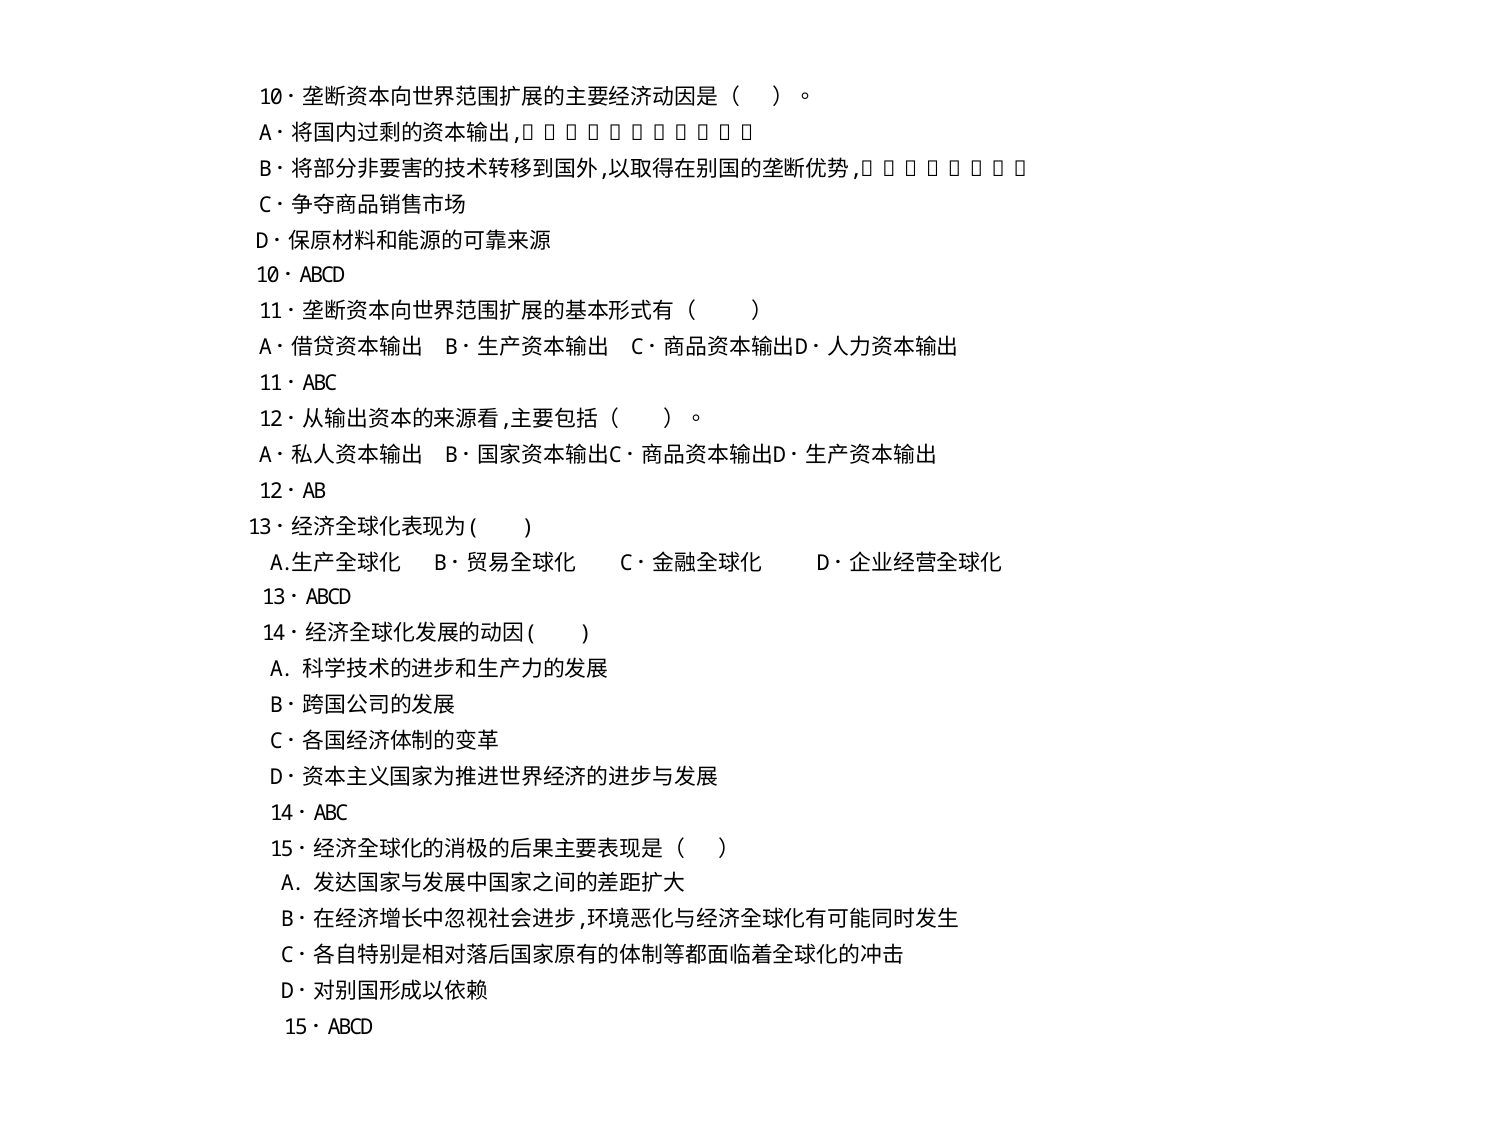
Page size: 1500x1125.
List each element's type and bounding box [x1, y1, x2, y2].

picture [247, 79, 1253, 1046]
